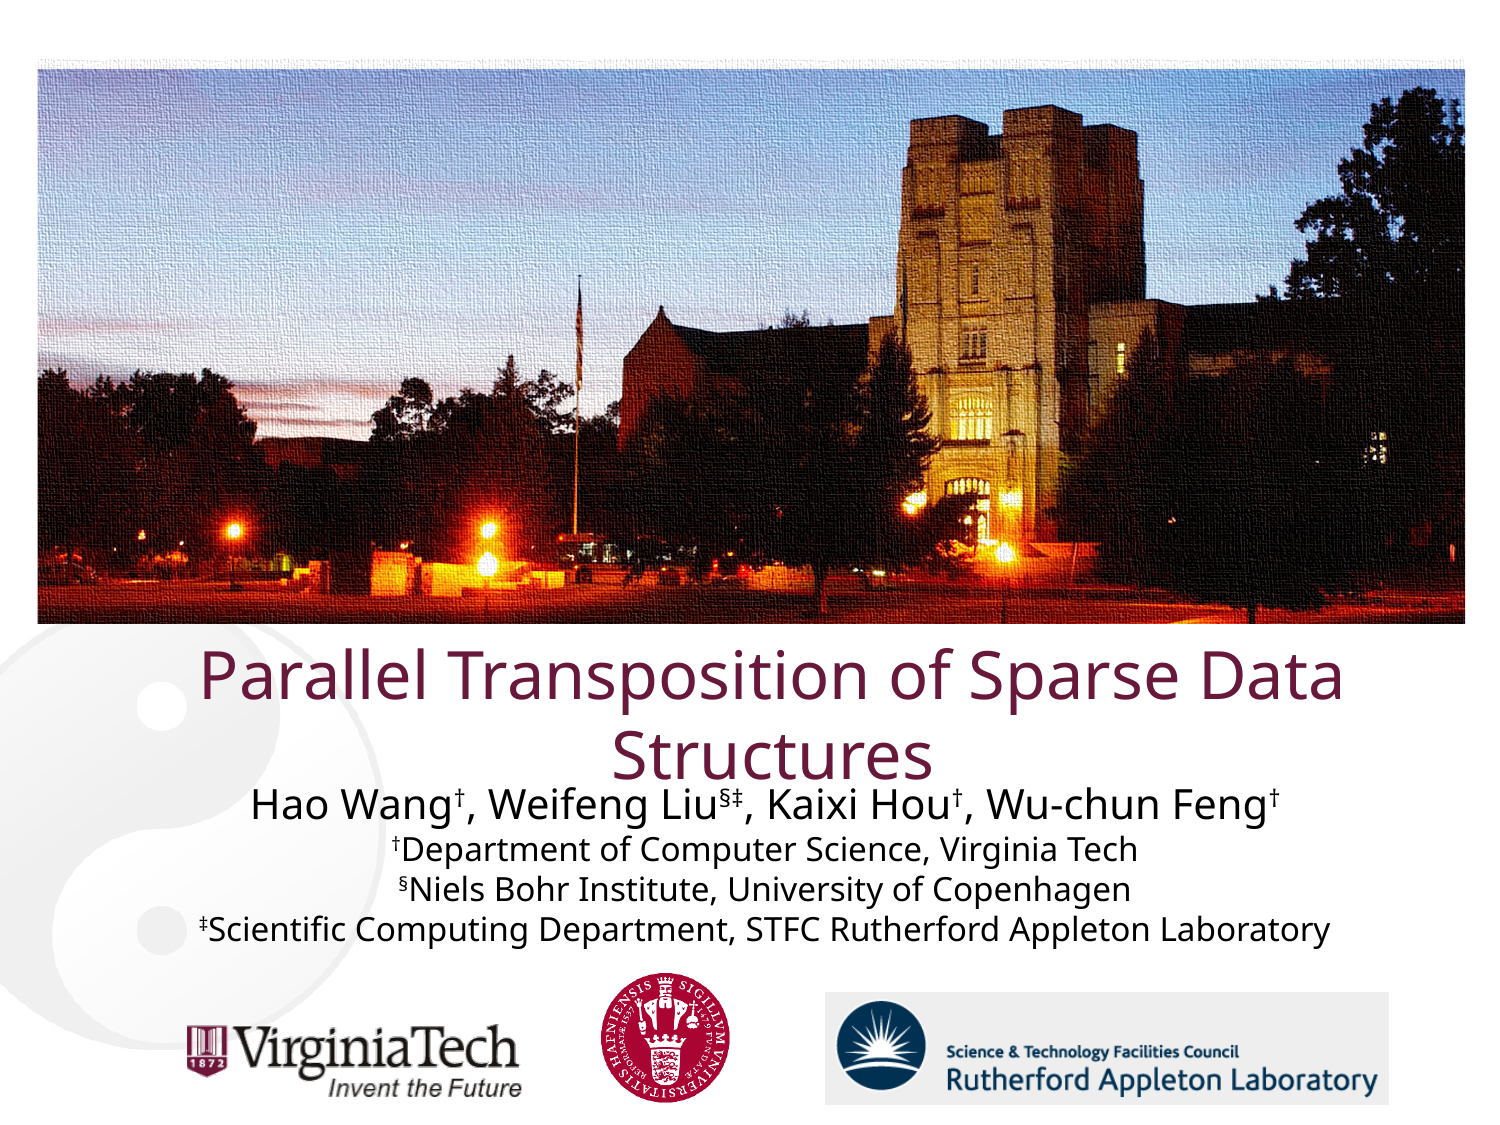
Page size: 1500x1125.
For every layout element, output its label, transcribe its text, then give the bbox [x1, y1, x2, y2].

text_box Hao Wang†, Weifeng Liu§‡, Kaixi Hou†, Wu-chun Feng† †Department of Computer Science, Virginia Tech §Niels Bohr Institute, University of Copenhagen ‡Scientific Computing Department, STFC Rutherford Appleton Laboratory [123, 773, 1408, 953]
picture [37, 59, 1466, 624]
title Parallel Transposition of Sparse Data Structures [74, 642, 1472, 784]
picture [825, 991, 1389, 1105]
picture [176, 1014, 528, 1105]
picture [598, 970, 733, 1105]
